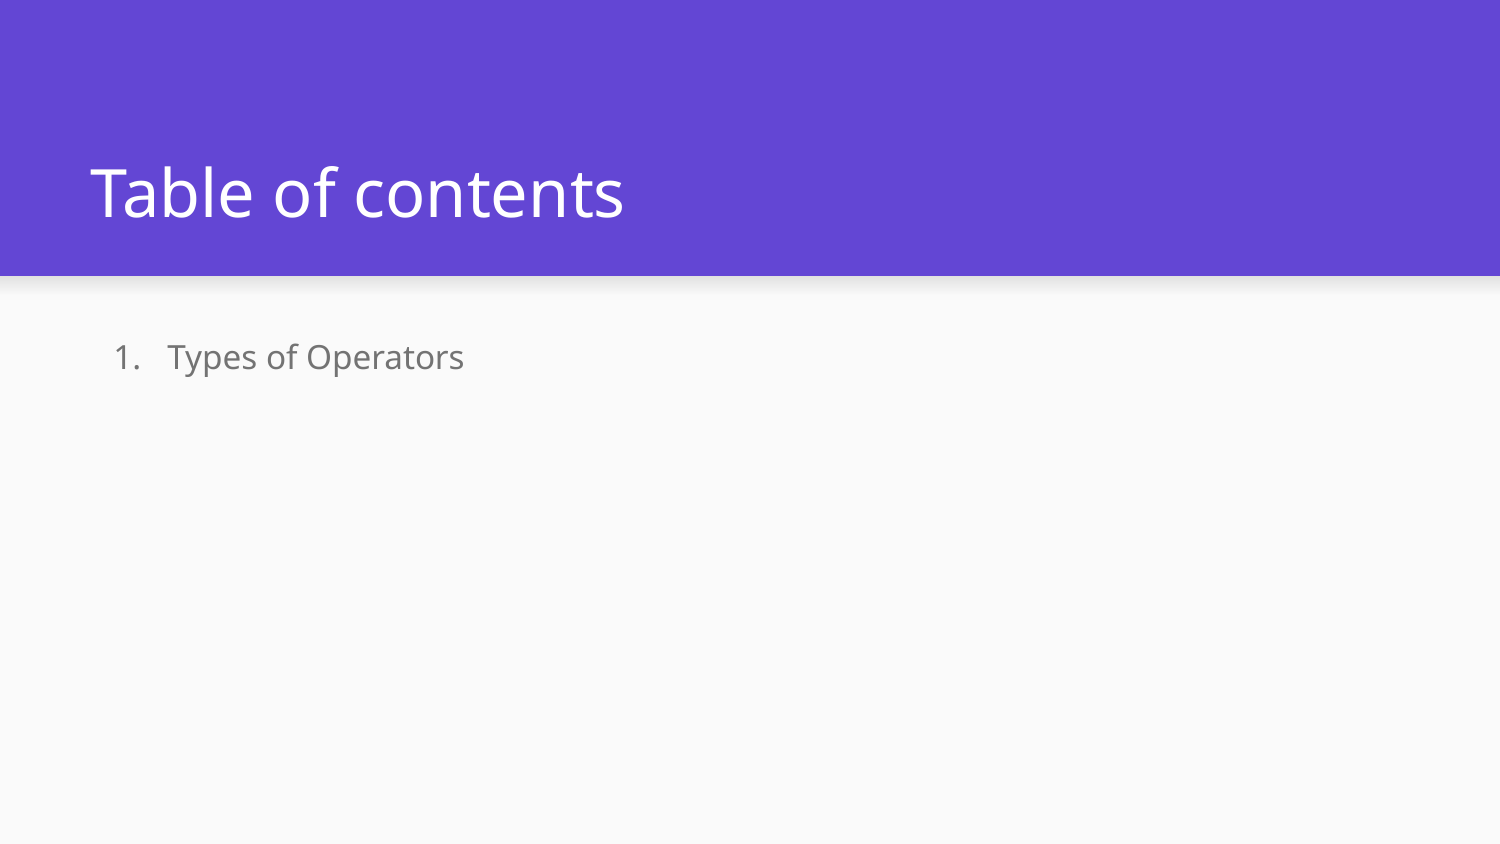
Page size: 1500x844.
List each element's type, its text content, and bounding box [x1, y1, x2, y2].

title Table of contents [75, 119, 1425, 246]
list Types of Operators [77, 314, 699, 760]
